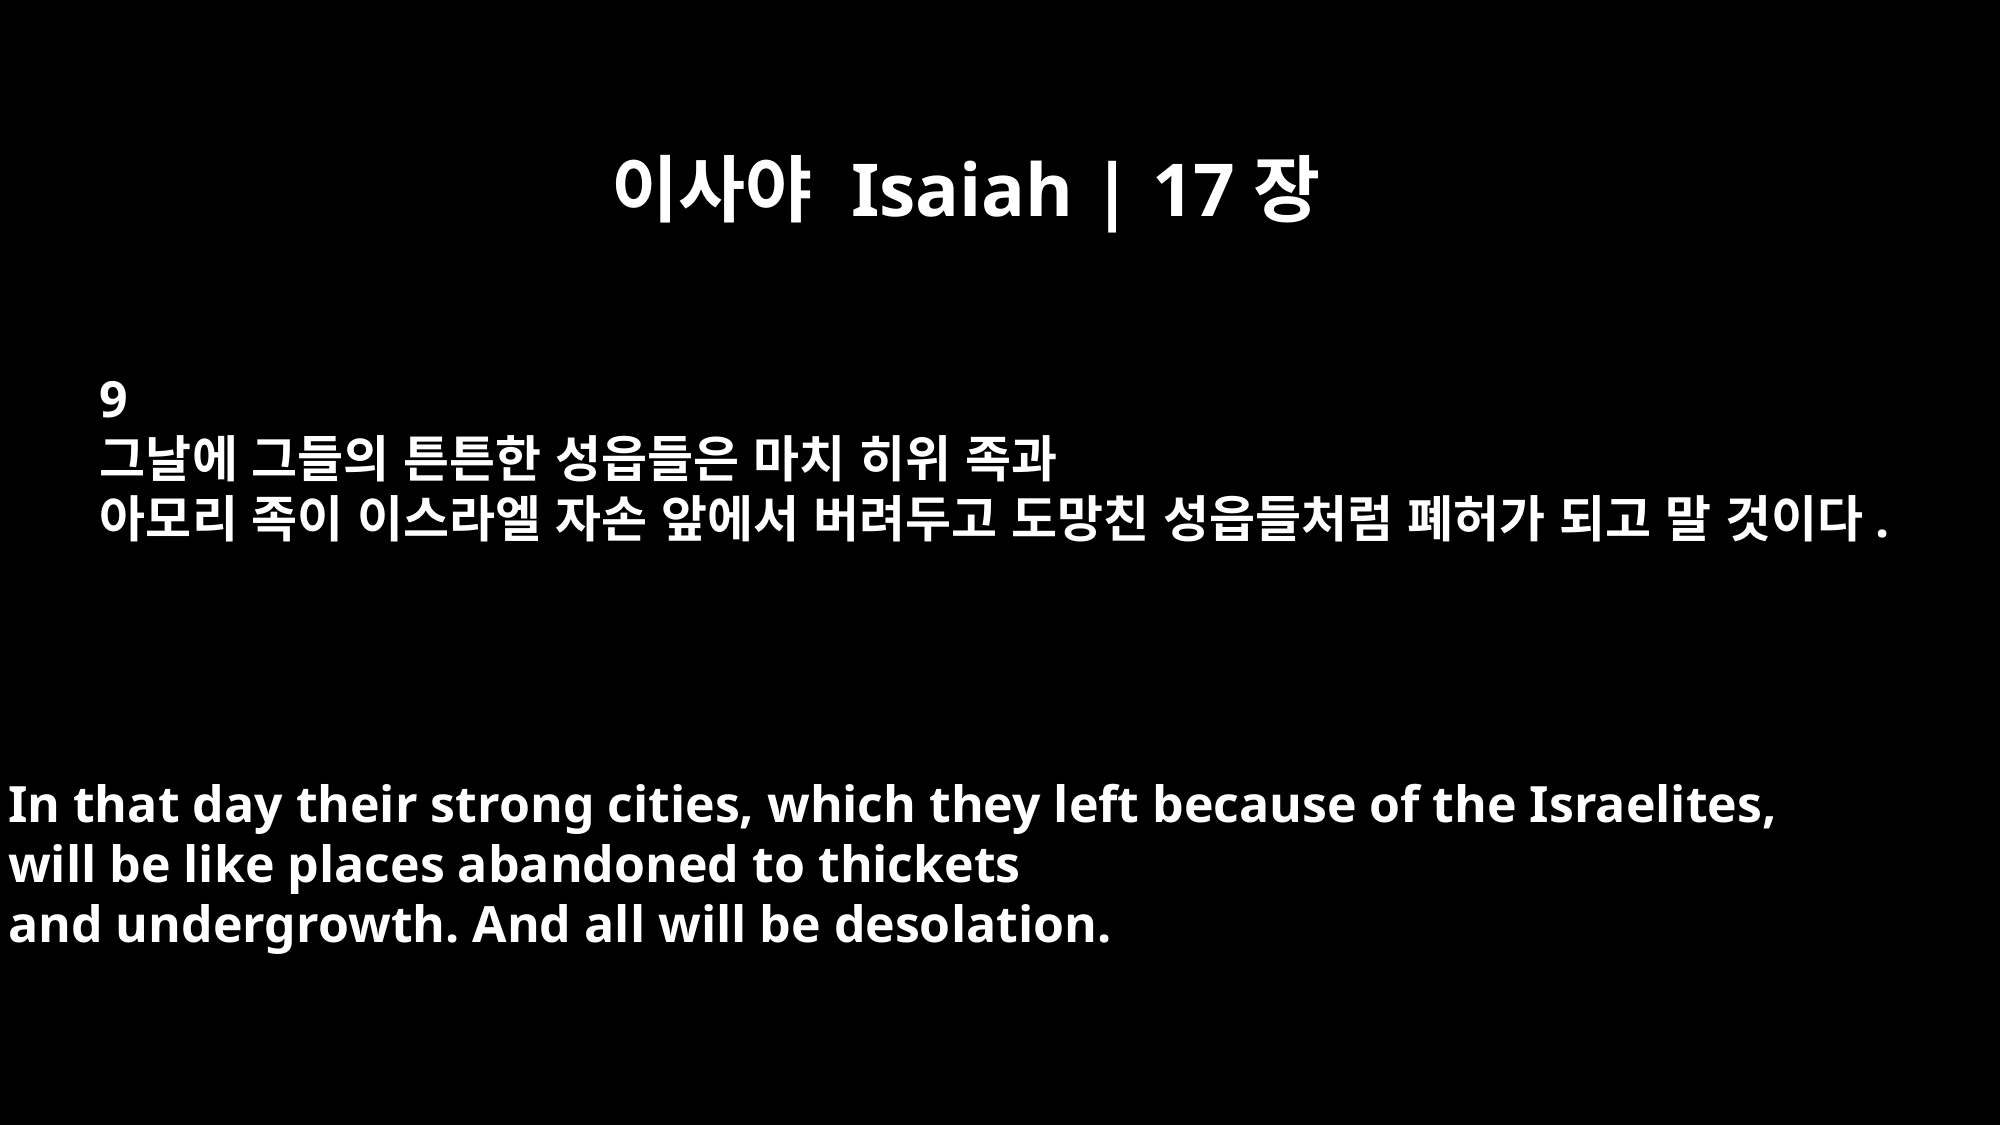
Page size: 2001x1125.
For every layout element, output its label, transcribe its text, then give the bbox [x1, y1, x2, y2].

text_box 9 그날에 그들의 튼튼한 성읍들은 마치 히위 족과 아모리 족이 이스라엘 자손 앞에서 버려두고 도망친 성읍들처럼 폐허가 되고 말 것이다. [85, 359, 1906, 555]
text_box 이사야 Isaiah | 17장 [596, 136, 1336, 239]
text_box In that day their strong cities, which they left because of the Israelites, will be like places abandoned to thickets and undergrowth. And all will be desolation. [0, 764, 1792, 960]
